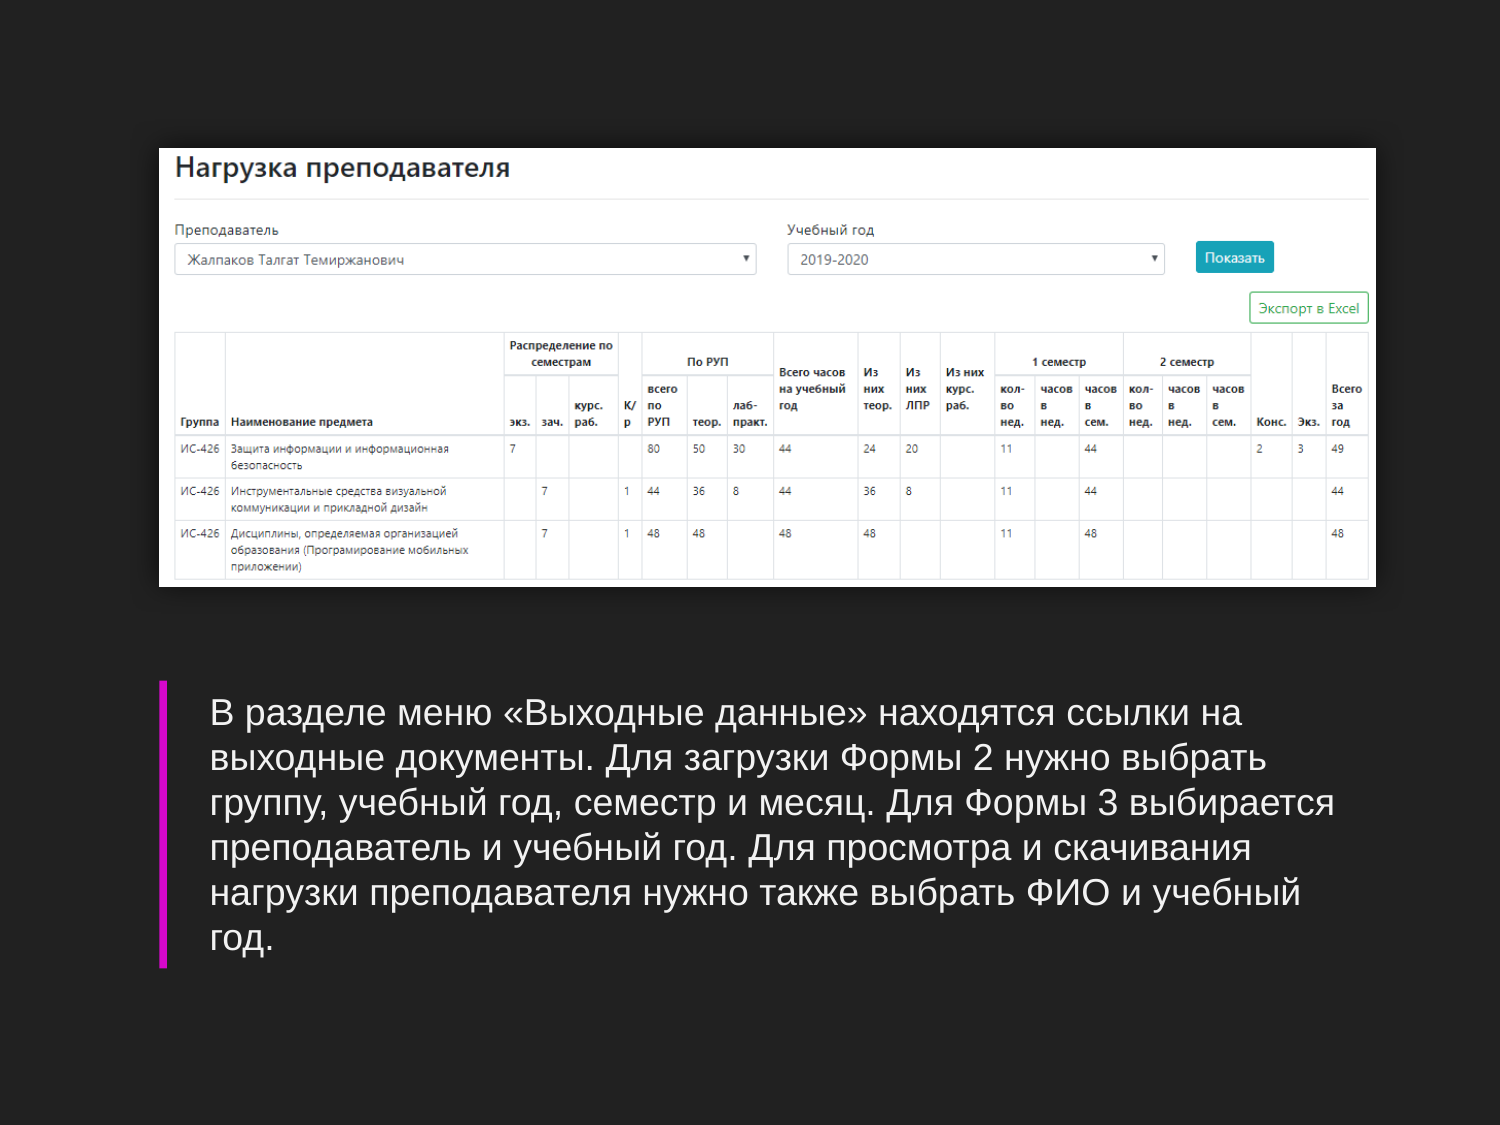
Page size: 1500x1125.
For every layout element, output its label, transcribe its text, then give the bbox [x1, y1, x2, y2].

text_box [157, 679, 169, 970]
picture [159, 148, 1377, 587]
text_box В разделе меню «Выходные данные» находятся ссылки на выходные документы. Для загрузки Формы 2 нужно выбрать группу, учебный год, семестр и месяц. Для Формы 3 выбирается преподаватель и учебный год. Для просмотра и скачивания нагрузки преподавателя нужно также выбрать ФИО и учебный год. [194, 680, 1353, 966]
